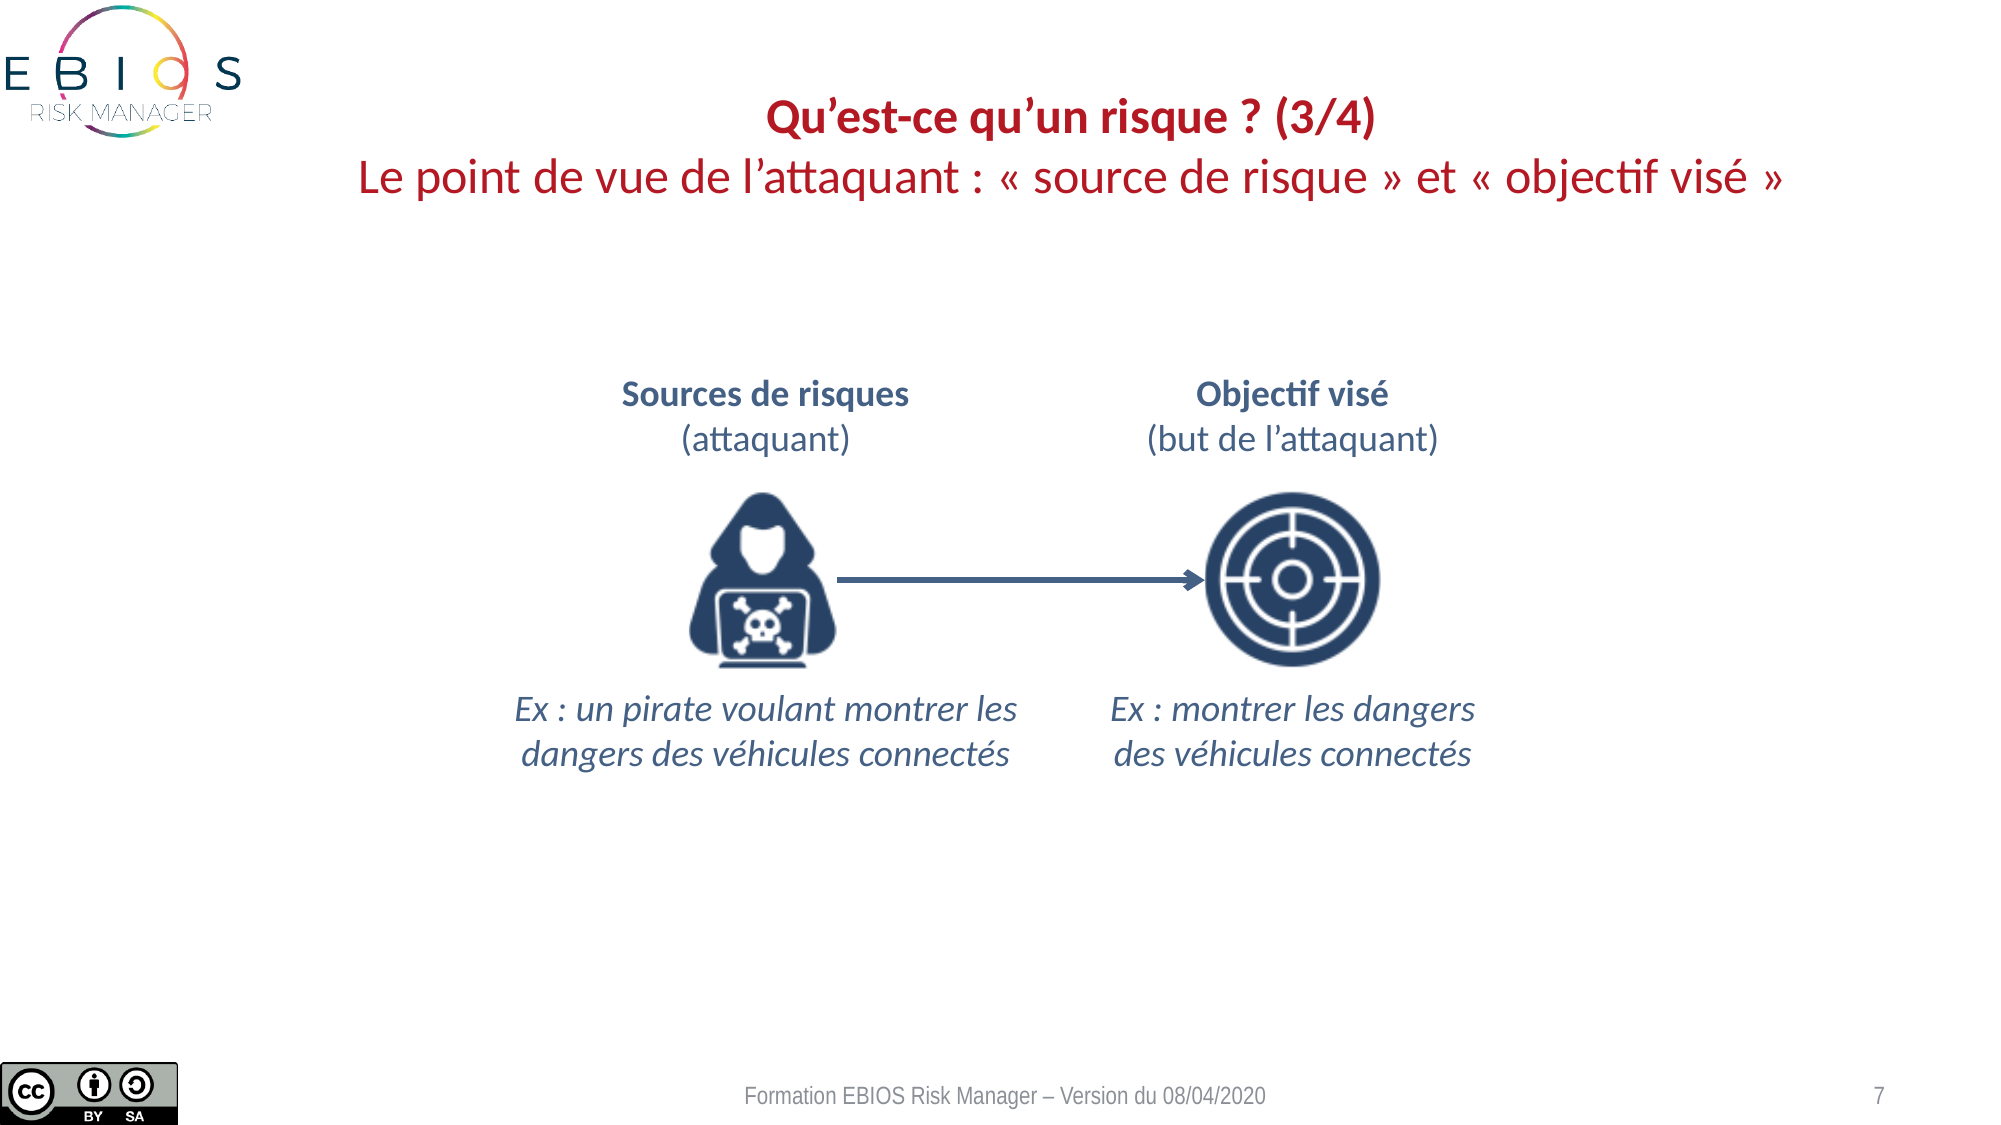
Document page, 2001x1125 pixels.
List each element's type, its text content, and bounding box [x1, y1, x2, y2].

title Qu’est-ce qu’un risque ? (3/4) Le point de vue de l’attaquant : « source de risque » et « objectif visé » [244, 78, 1900, 209]
picture [0, 1062, 178, 1125]
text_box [836, 361, 1520, 786]
picture [0, 0, 244, 148]
slide_number 7 [1720, 1065, 1900, 1125]
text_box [492, 361, 835, 786]
footer Formation EBIOS Risk Manager – Version du 08/04/2020 [291, 1065, 1720, 1125]
